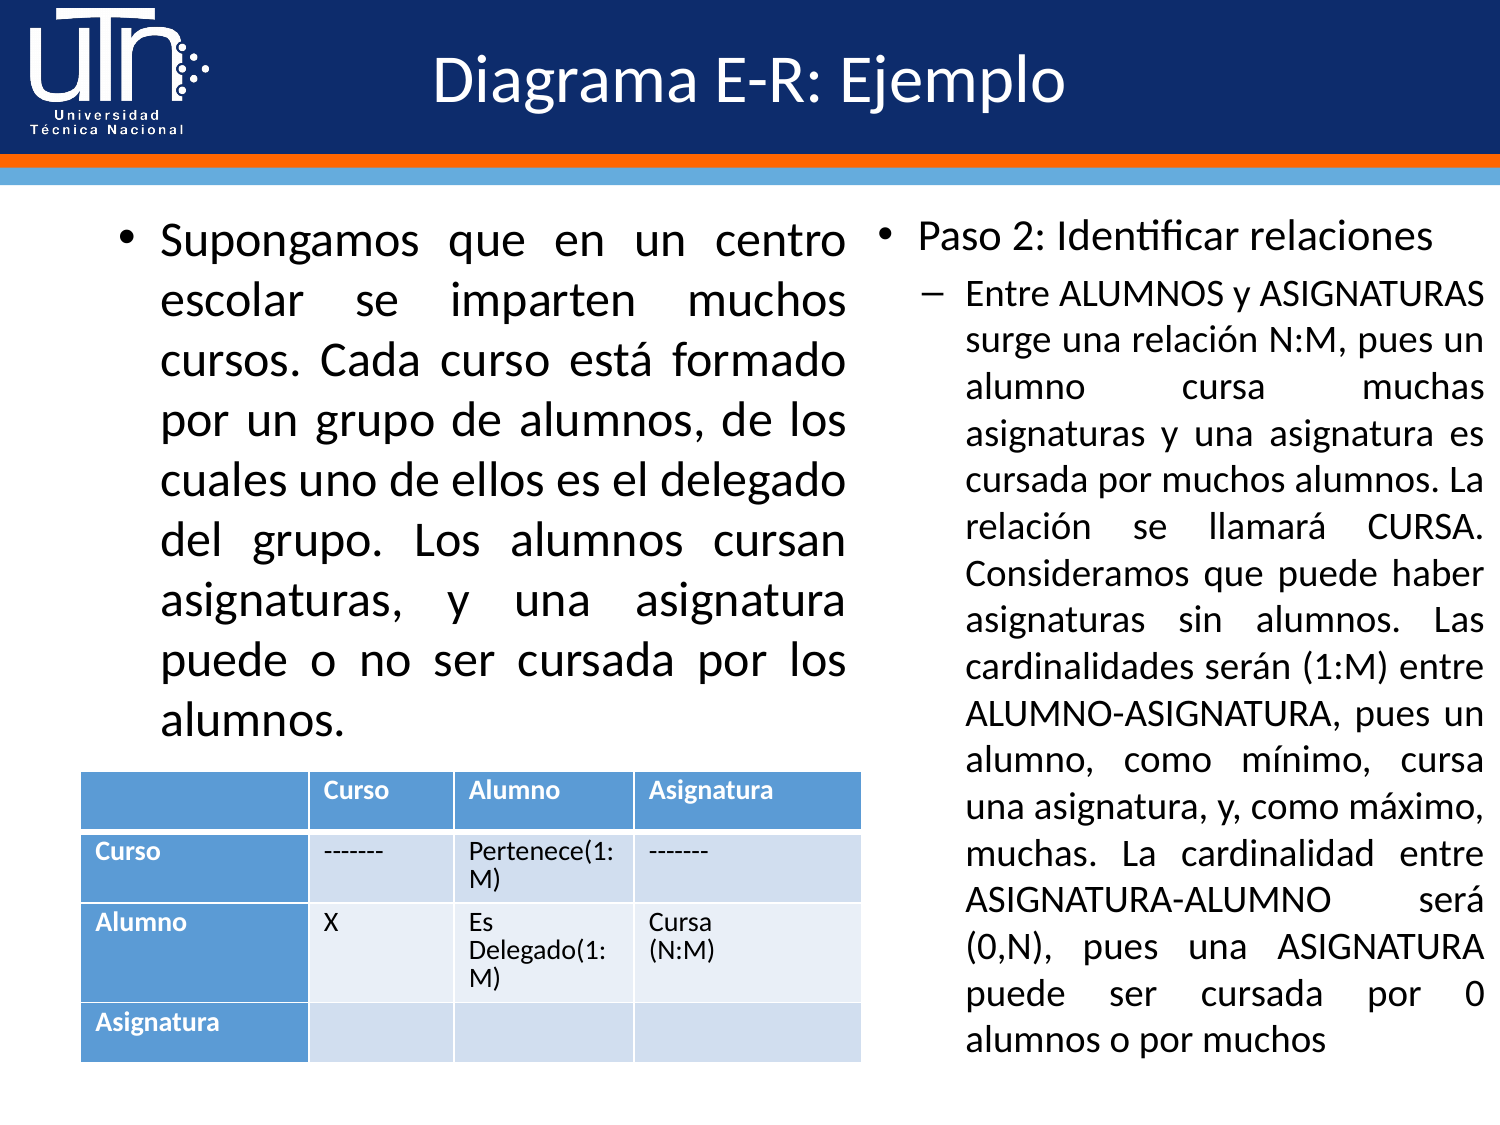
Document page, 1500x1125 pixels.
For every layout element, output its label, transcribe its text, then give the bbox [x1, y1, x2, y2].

table_header Asignatura [635, 772, 861, 829]
list Supongamos que en un centro escolar se imparten muchos cursos. Cada curso está formado por un grupo de alumnos, de los cuales uno de ellos es el delegado del grupo. Los alumnos cursan asignaturas, y una asignatura puede o no ser cursada por los alumnos. [103, 198, 862, 770]
table_cell [635, 1003, 861, 1062]
table_cell [310, 1003, 453, 1062]
table_cell Asignatura [81, 1003, 308, 1062]
table_cell Cursa (N:M) [635, 904, 861, 1002]
table_cell Alumno [81, 904, 308, 1002]
table_cell Es Delegado(1:M) [455, 904, 633, 1002]
table_cell ------- [310, 835, 453, 902]
table_cell X [310, 904, 453, 1002]
table_cell Curso [81, 835, 308, 902]
table_header Curso [310, 772, 453, 829]
table_cell [455, 1003, 633, 1062]
table_cell Pertenece(1:M) [455, 835, 633, 902]
table_header Alumno [455, 772, 633, 829]
table_header [81, 772, 308, 829]
list Paso 2: Identificar relaciones Entre ALUMNOS y ASIGNATURAS surge una relación N:M, pues un alumno cursa muchas asignaturas y una asignatura es cursada por muchos alumnos. La relación se llamará CURSA. Consideramos que puede haber asignaturas sin alumnos. Las cardinalidades serán (1:M) entre ALUMNO-ASIGNATURA, pues un alumno, como mínimo, cursa una asignatura, y, como máximo, muchas. La cardinalidad entre ASIGNATURA-ALUMNO será (0,N), pues una ASIGNATURA puede ser cursada por 0 alumnos o por muchos [862, 198, 1500, 1111]
table_cell ------- [635, 835, 861, 902]
title Diagrama E-R: Ejemplo [0, 0, 1500, 154]
